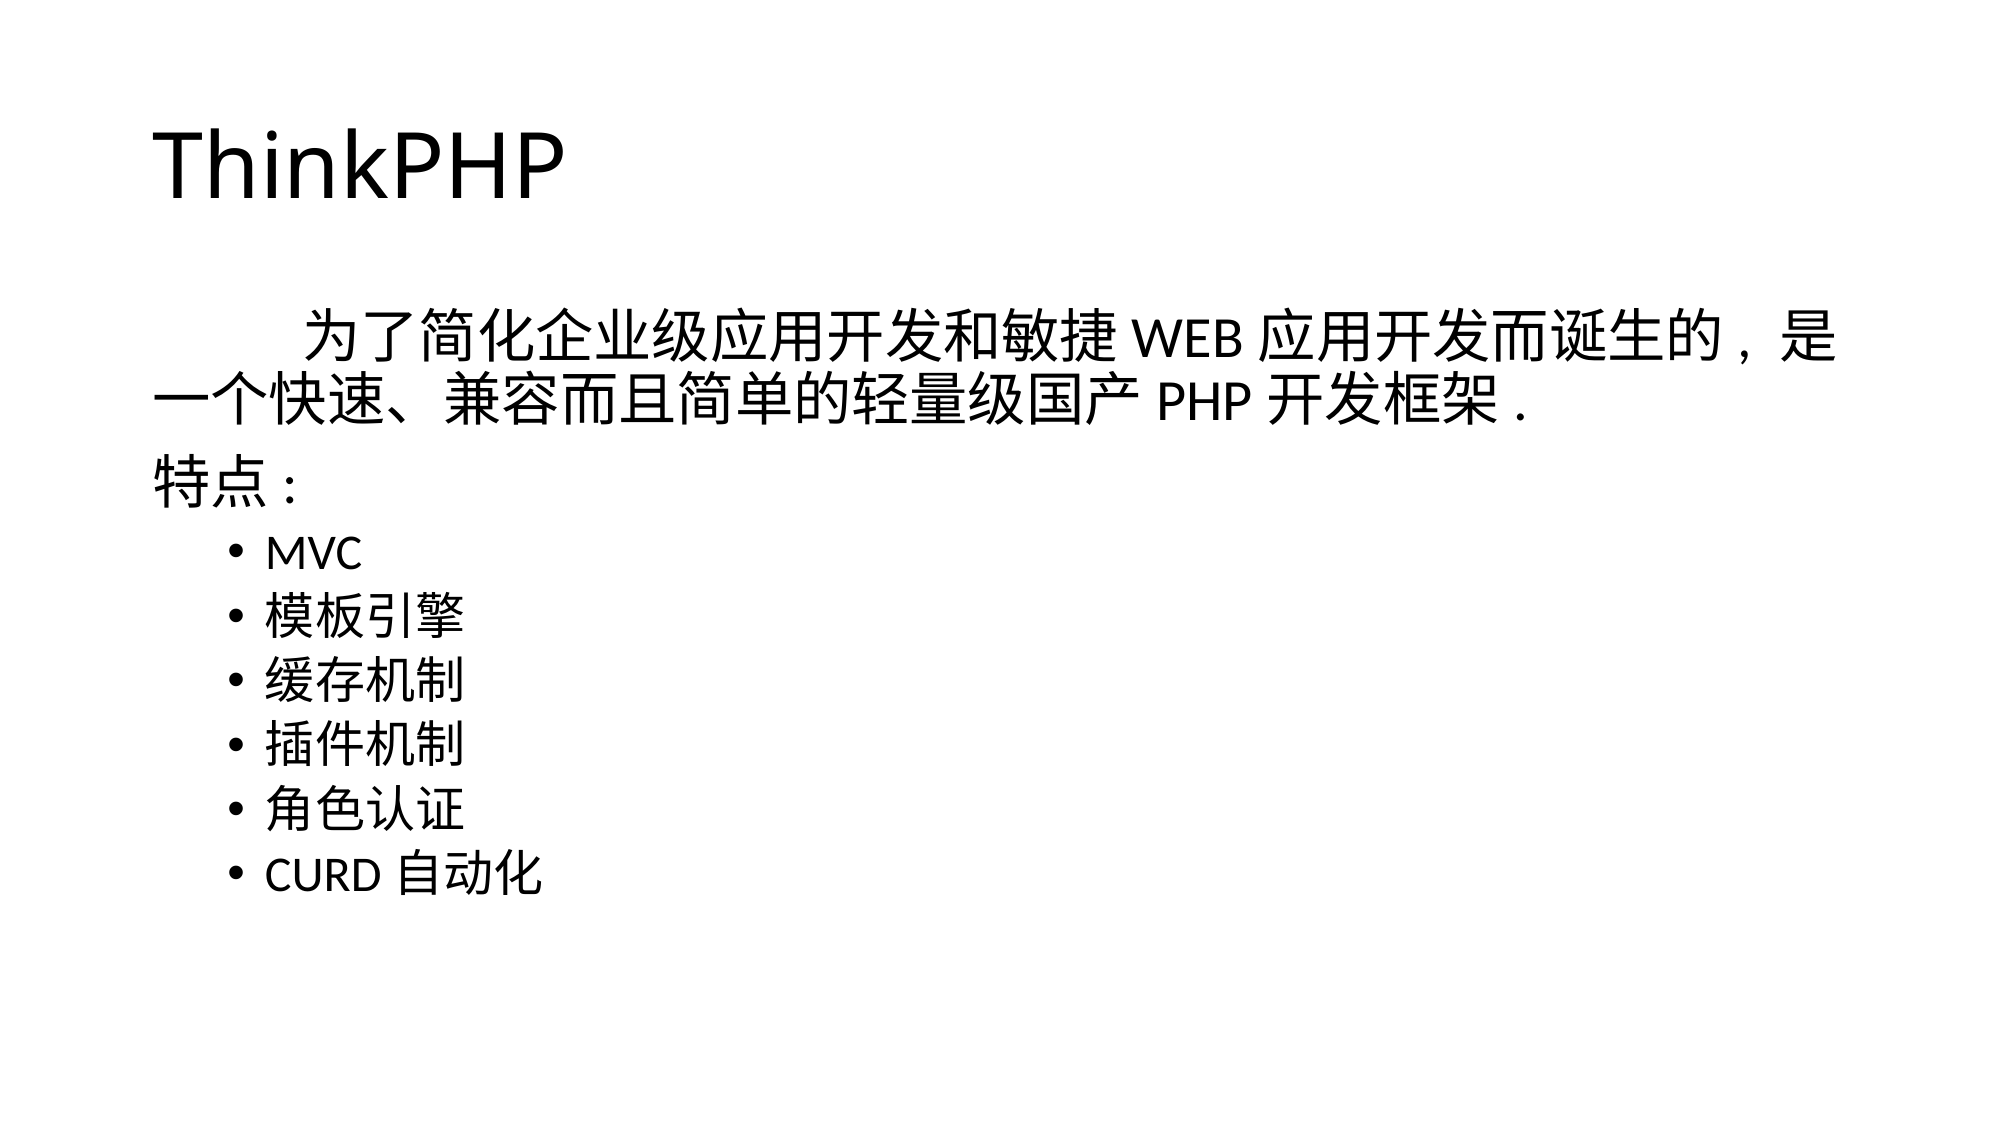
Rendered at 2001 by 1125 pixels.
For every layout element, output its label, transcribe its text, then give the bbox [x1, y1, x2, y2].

title ThinkPHP [137, 59, 1863, 278]
list 为了简化企业级应用开发和敏捷WEB应用开发而诞生的, 是一个快速、兼容而且简单的轻量级国产PHP开发框架. 特点: MVC 模板引擎 缓存机制 插件机制 角色认证 CURD自动化 [137, 299, 1863, 1014]
